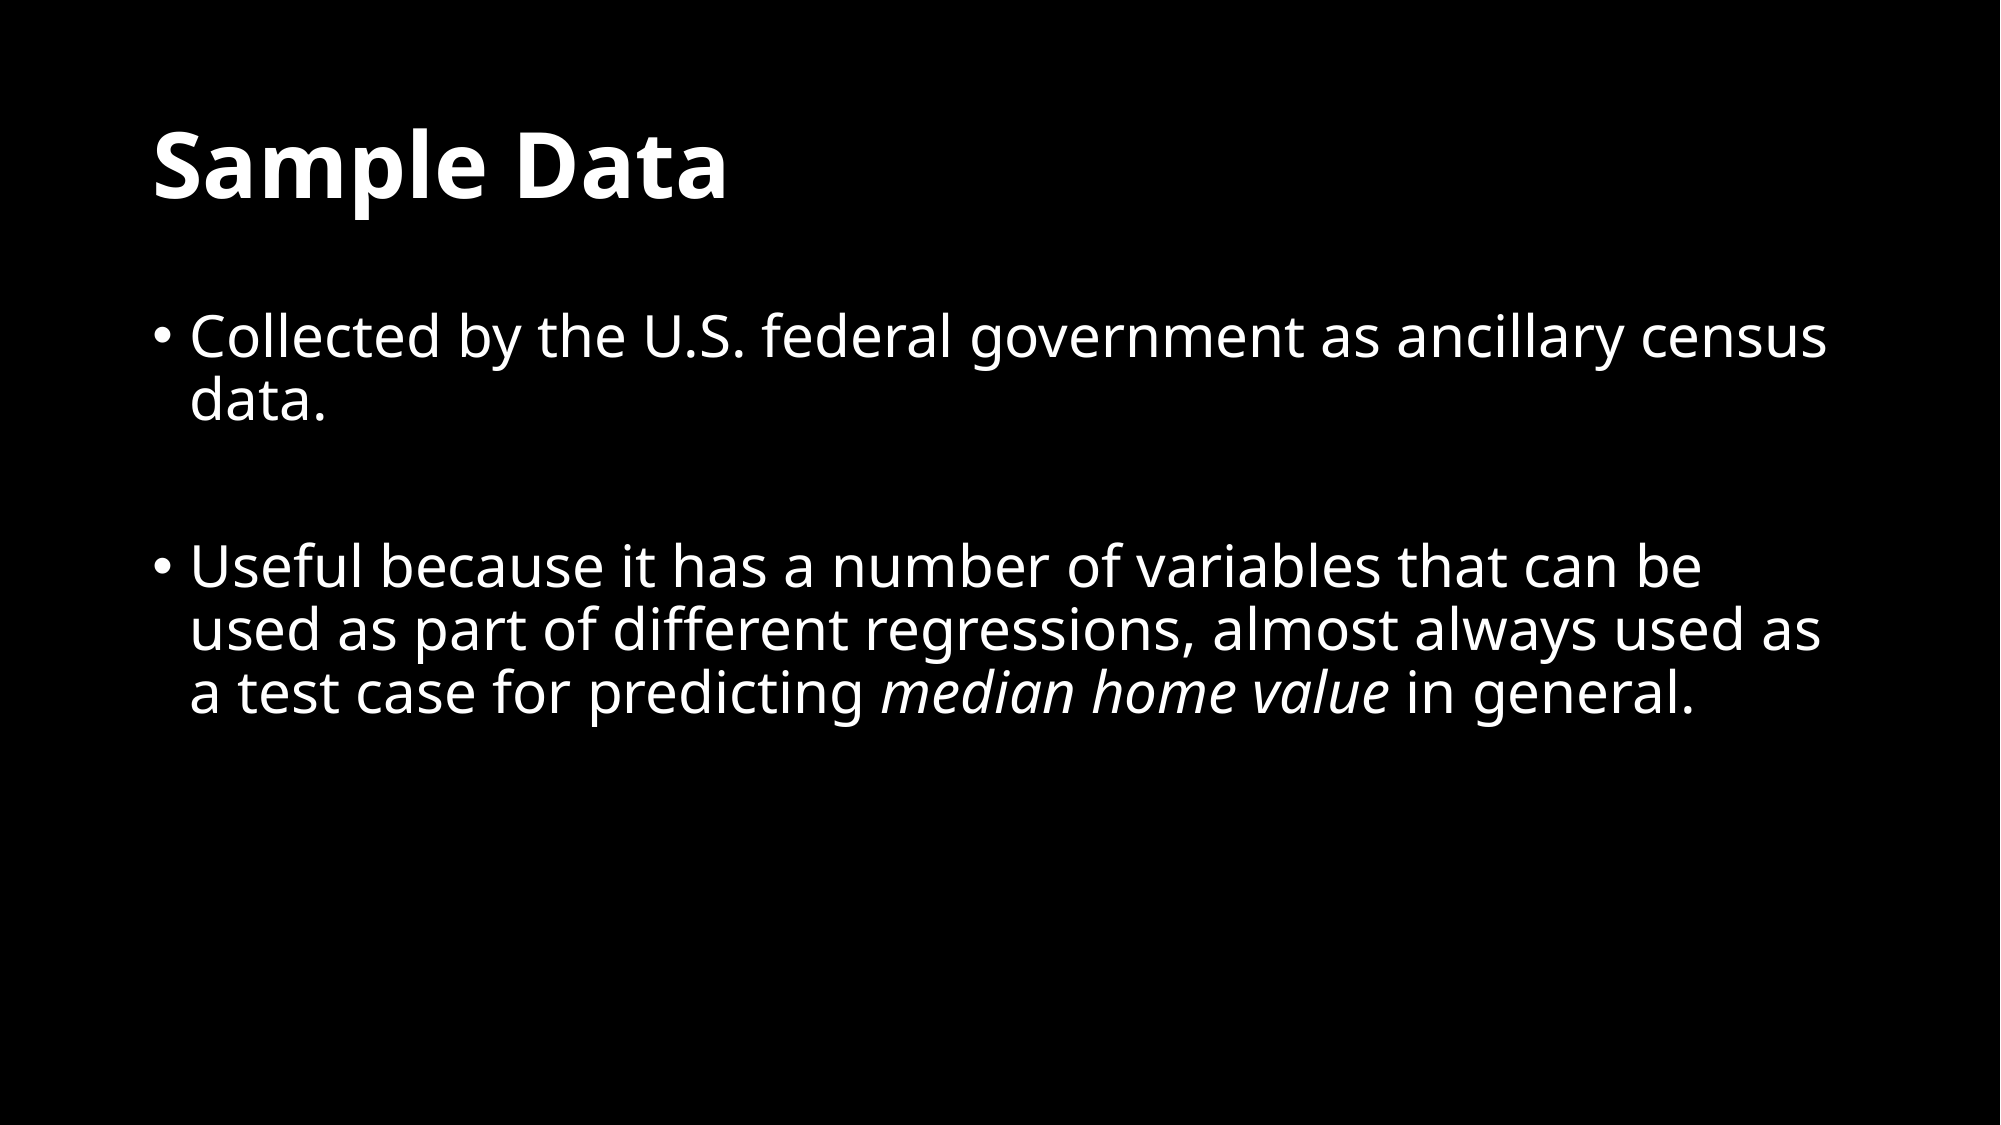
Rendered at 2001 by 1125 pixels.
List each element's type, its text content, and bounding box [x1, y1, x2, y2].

title Sample Data [137, 59, 1863, 278]
list Collected by the U.S. federal government as ancillary census data. Useful because it has a number of variables that can be used as part of different regressions, almost always used as a test case for predicting median home value in general. [137, 299, 1863, 1066]
